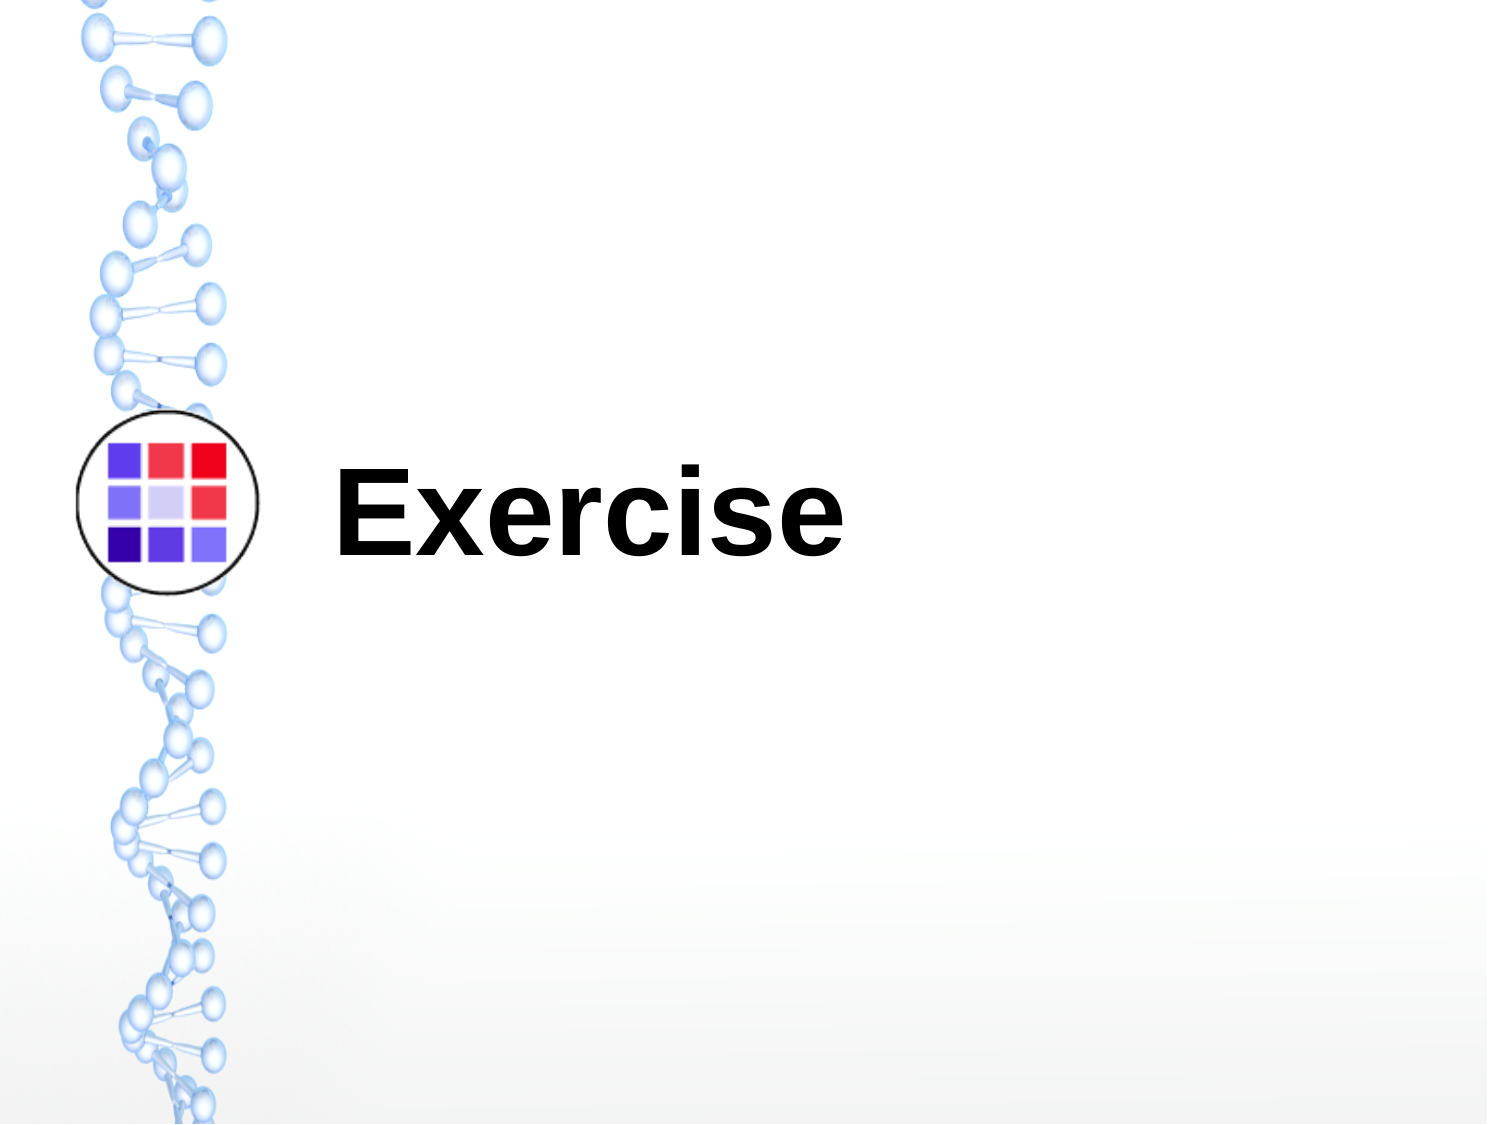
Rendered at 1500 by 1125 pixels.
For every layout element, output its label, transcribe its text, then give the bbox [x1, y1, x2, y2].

text_box Exercise [317, 384, 1493, 626]
picture [0, 0, 1487, 1124]
